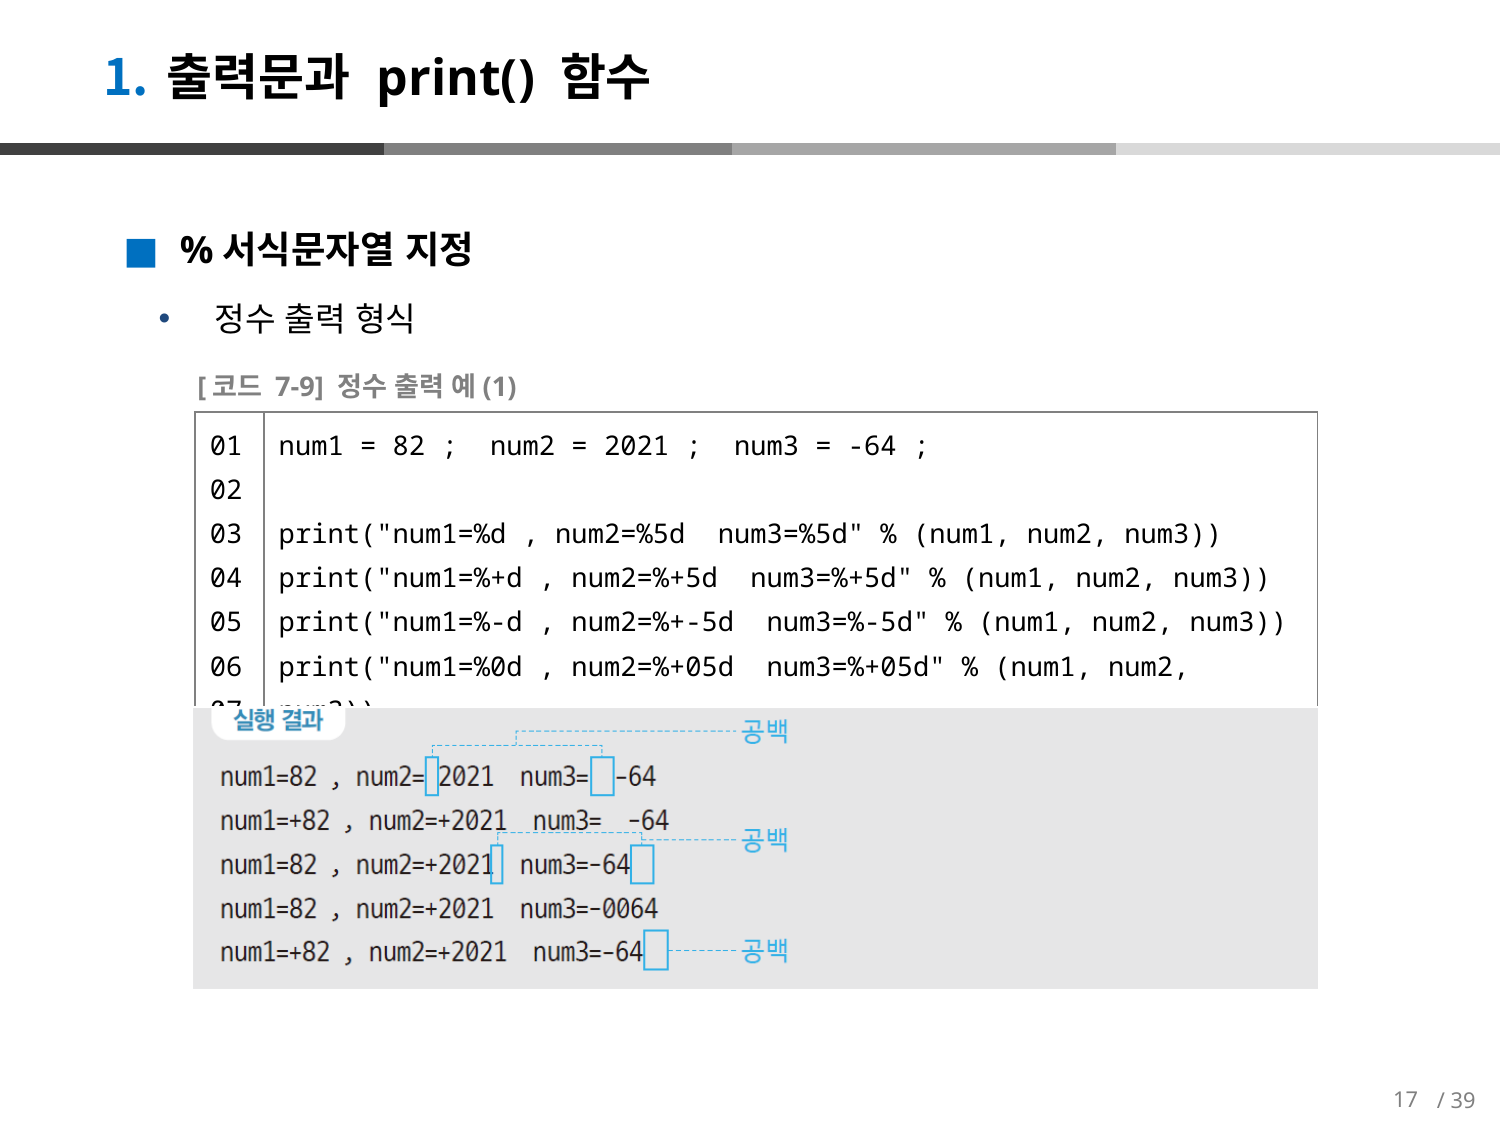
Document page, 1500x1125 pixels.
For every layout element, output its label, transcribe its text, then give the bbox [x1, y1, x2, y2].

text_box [182, 359, 1318, 990]
title 출력문과 print() 함수 [88, 30, 1211, 121]
list %서식문자열 지정 정수 출력 형식 [88, 196, 1436, 1083]
